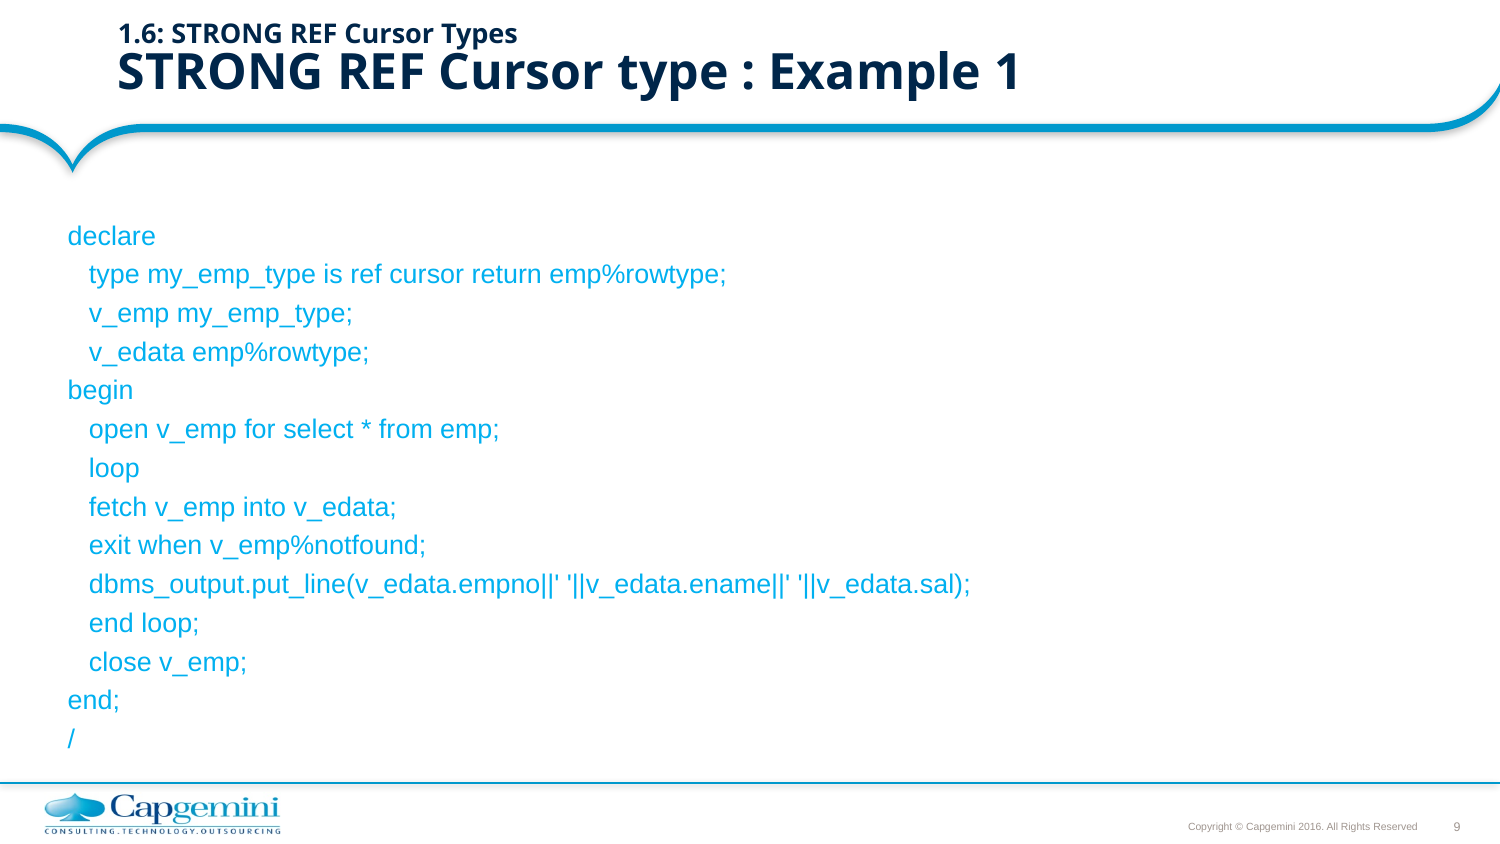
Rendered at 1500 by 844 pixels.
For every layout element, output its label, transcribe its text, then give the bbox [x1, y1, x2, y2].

list declare type my_emp_type is ref cursor return emp%rowtype; v_emp my_emp_type; v_edata emp%rowtype; begin open v_emp for select * from emp; loop fetch v_emp into v_edata; exit when v_emp%notfound; dbms_output.put_line(v_edata.empno||' '||v_edata.ename||' '||v_edata.sal); end loop; close v_emp; end; / [52, 169, 1459, 766]
title 1.6: STRONG REF Cursor Types STRONG REF Cursor type : Example 1 [76, 16, 1414, 105]
picture [44, 792, 281, 835]
